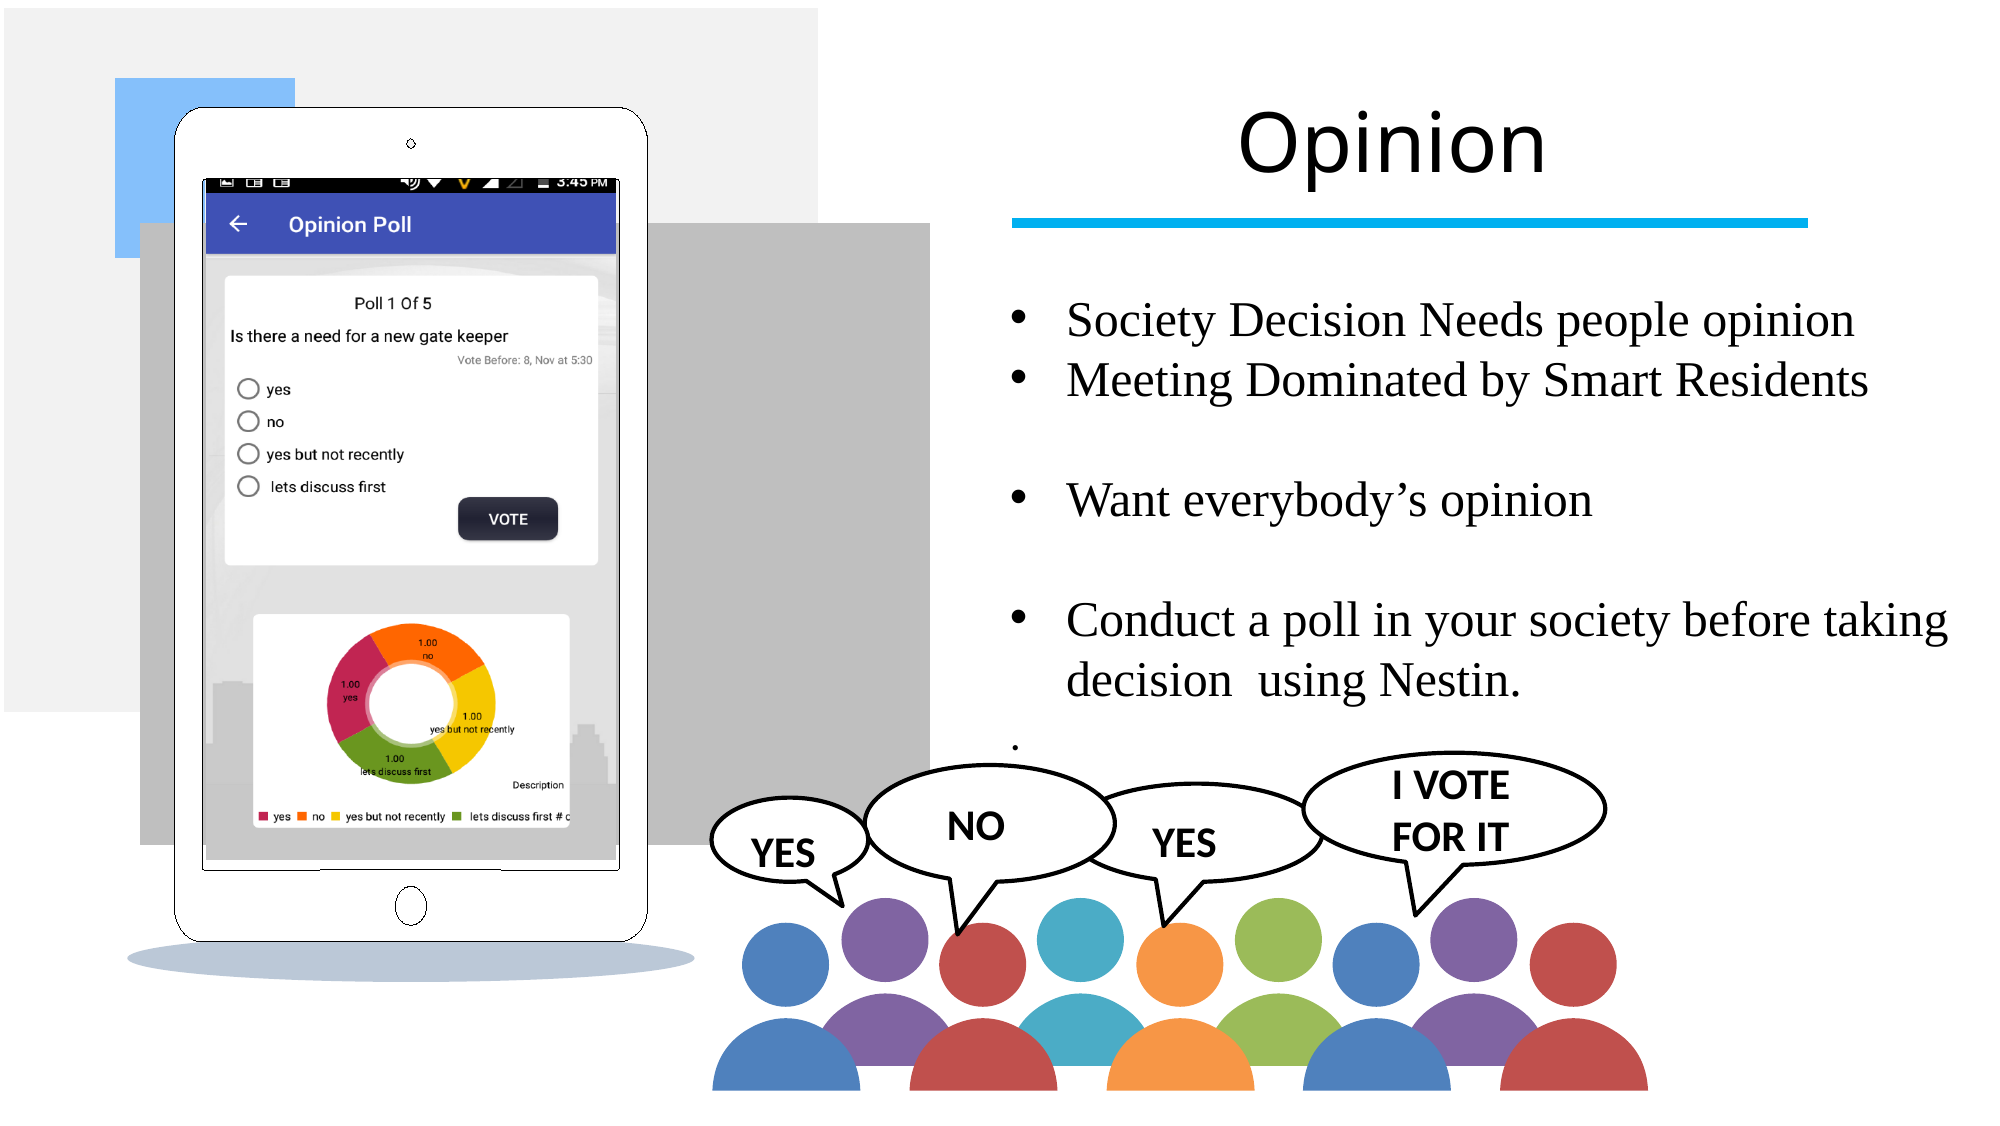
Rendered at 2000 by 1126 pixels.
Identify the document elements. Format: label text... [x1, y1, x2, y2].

text_box Opinion [1221, 82, 1580, 197]
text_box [126, 107, 695, 983]
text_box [4, 8, 930, 845]
text_box Society Decision Needs people opinion Meeting Dominated by Smart Residents Want everybody’s opinion Conduct a poll in your society before taking decision using Nestin. . [994, 279, 1995, 767]
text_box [711, 747, 1649, 1091]
